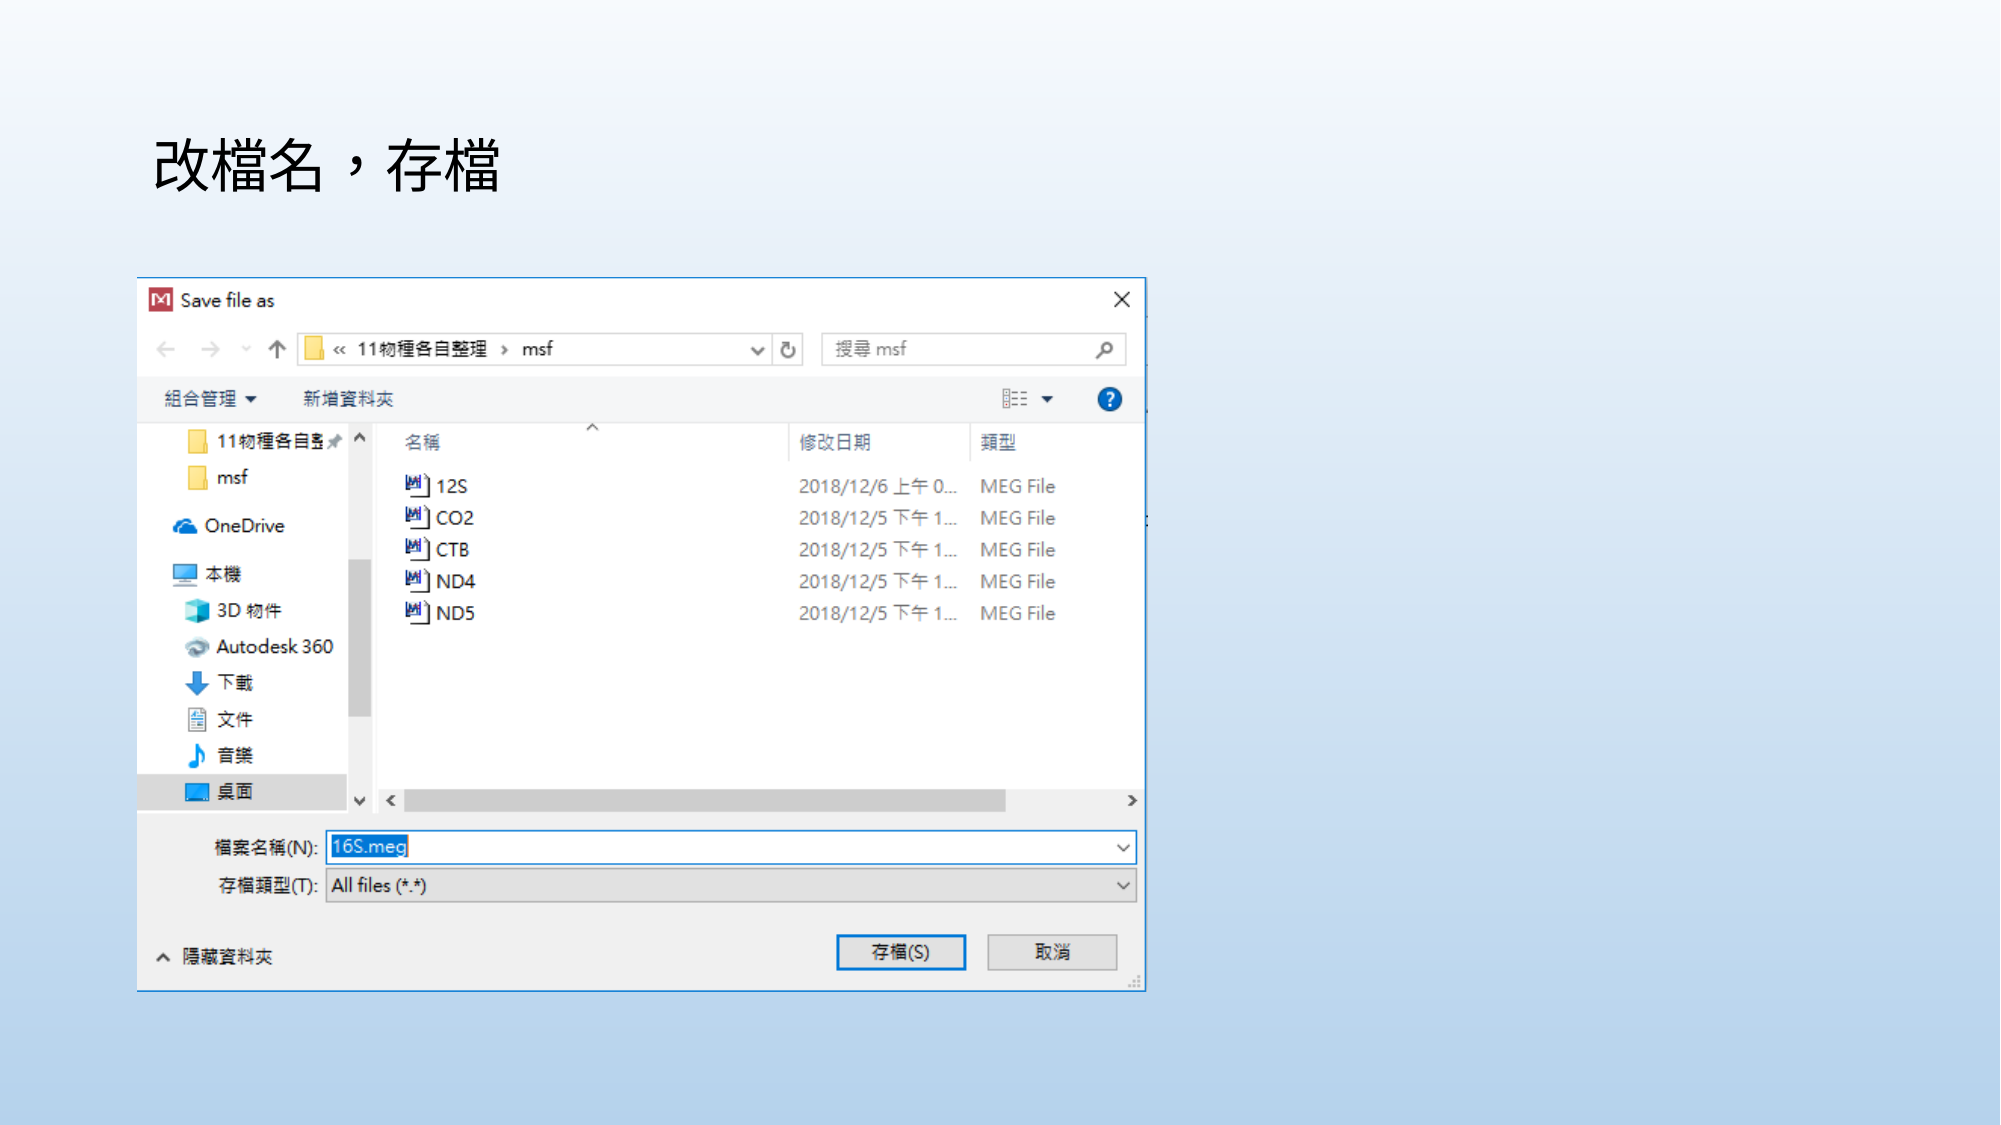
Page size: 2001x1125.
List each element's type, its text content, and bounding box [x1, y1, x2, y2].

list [137, 277, 1148, 992]
title 改檔名，存檔 [137, 59, 1863, 278]
